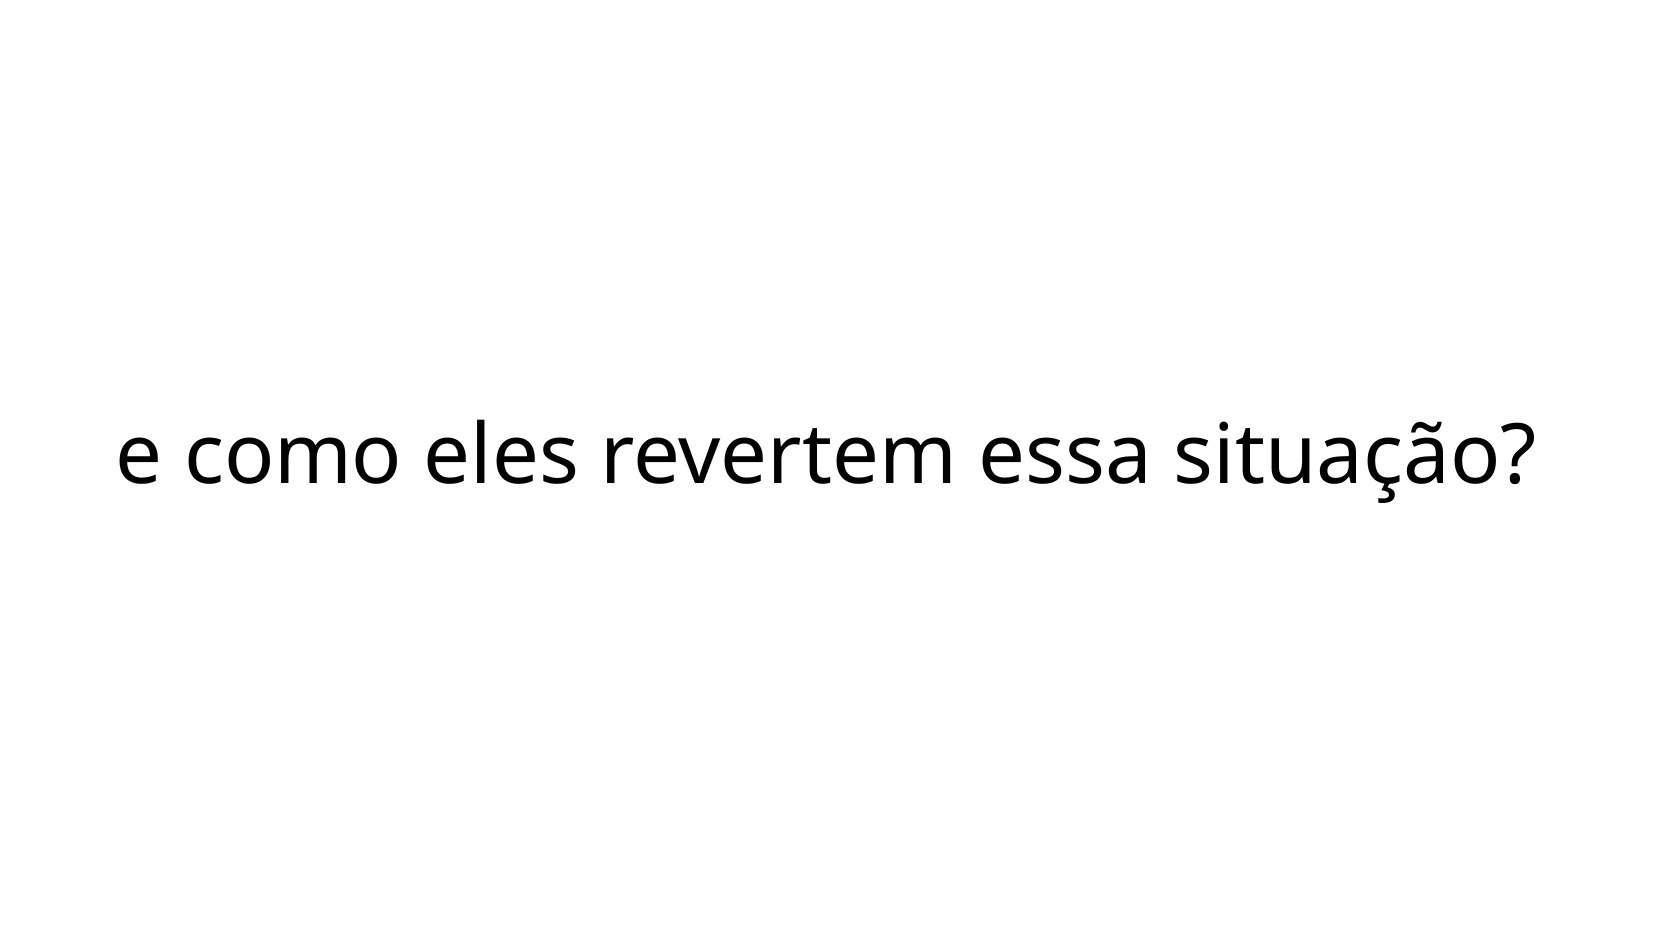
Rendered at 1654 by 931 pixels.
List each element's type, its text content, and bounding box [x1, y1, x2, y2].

text_box e como eles revertem essa situação? [46, 392, 1607, 508]
